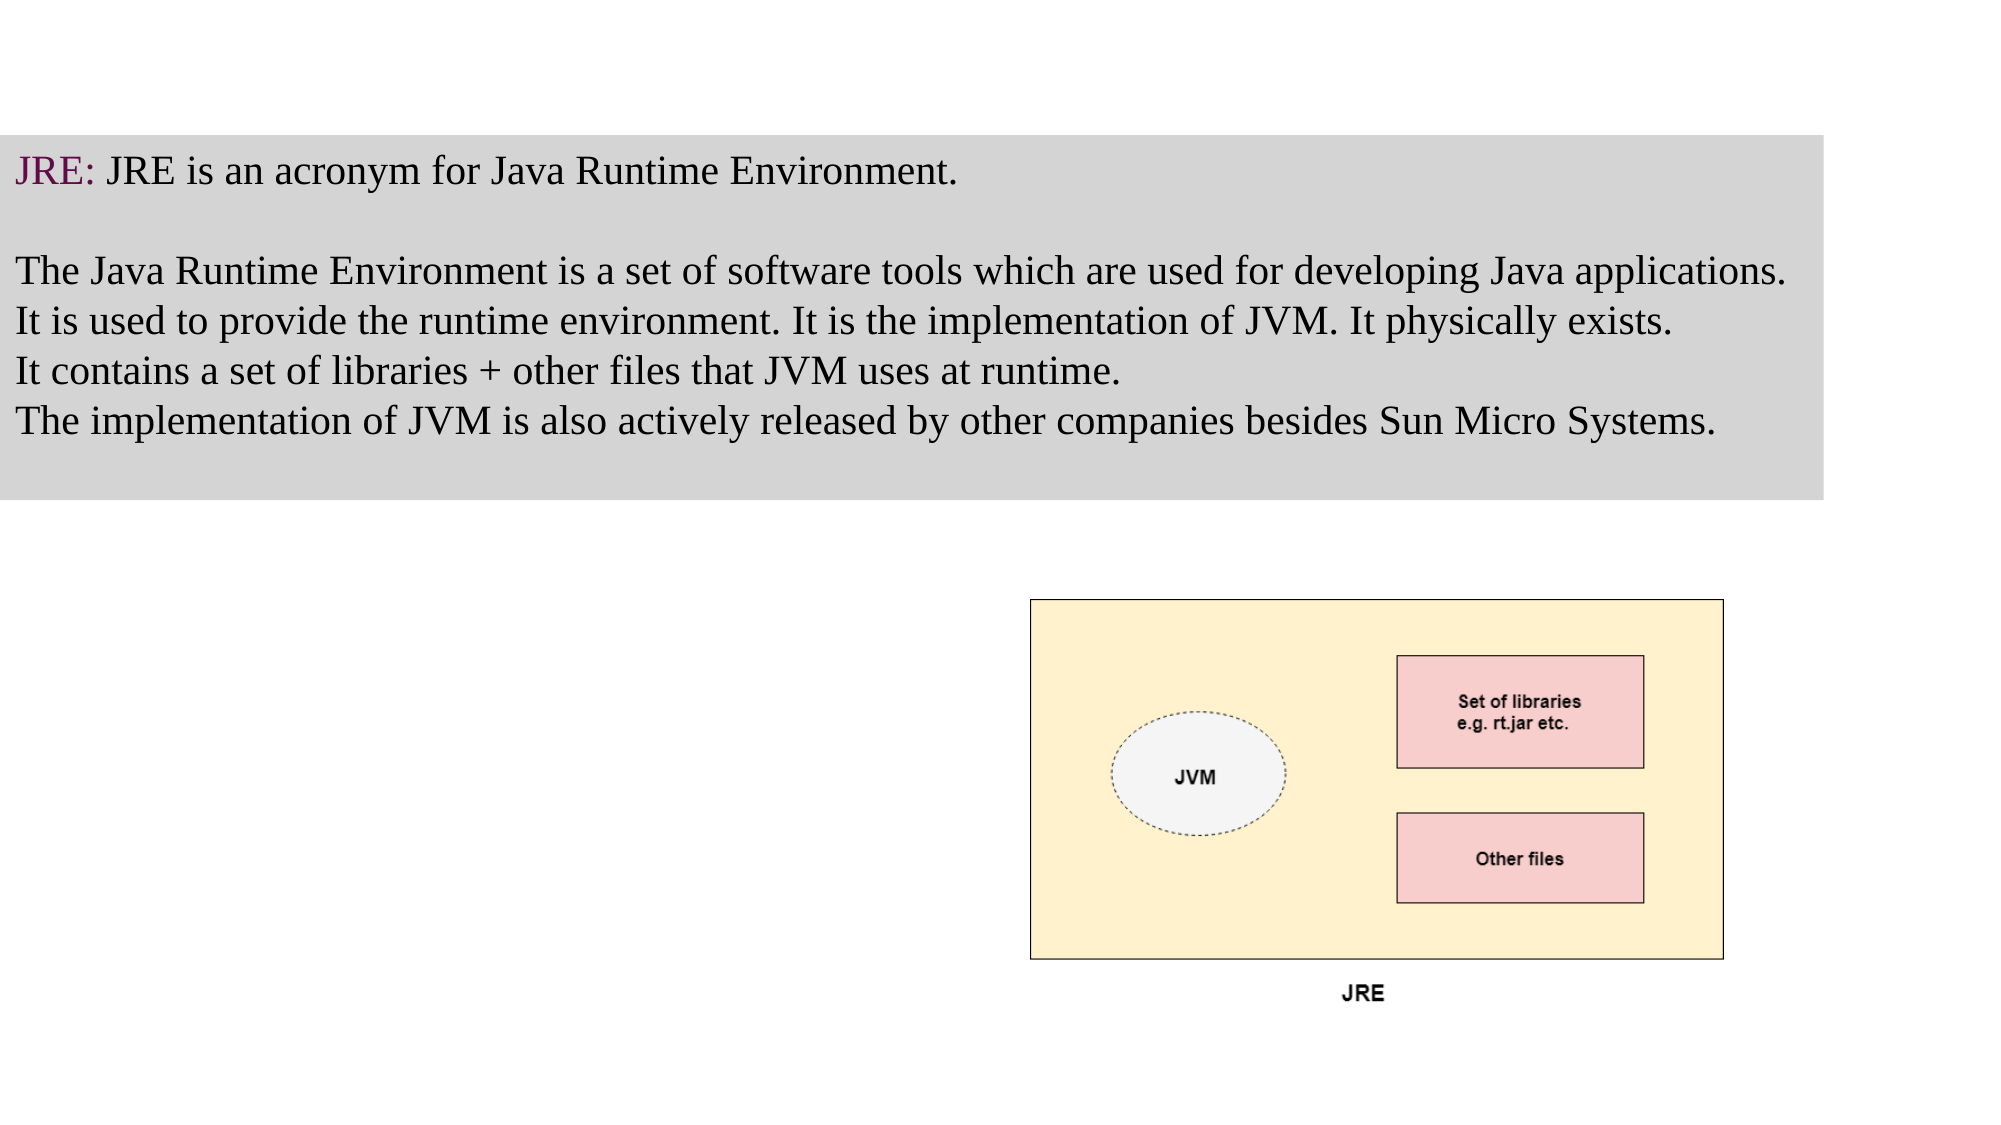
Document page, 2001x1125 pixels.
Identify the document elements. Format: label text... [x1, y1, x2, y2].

text_box JRE: JRE is an acronym for Java Runtime Environment. The Java Runtime Environment is a set of software tools which are used for developing Java applications. It is used to provide the runtime environment. It is the implementation of JVM. It physically exists. It contains a set of libraries + other files that JVM uses at runtime. The implementation of JVM is also actively released by other companies besides Sun Micro Systems. [0, 135, 1824, 501]
picture [1030, 599, 1724, 1008]
